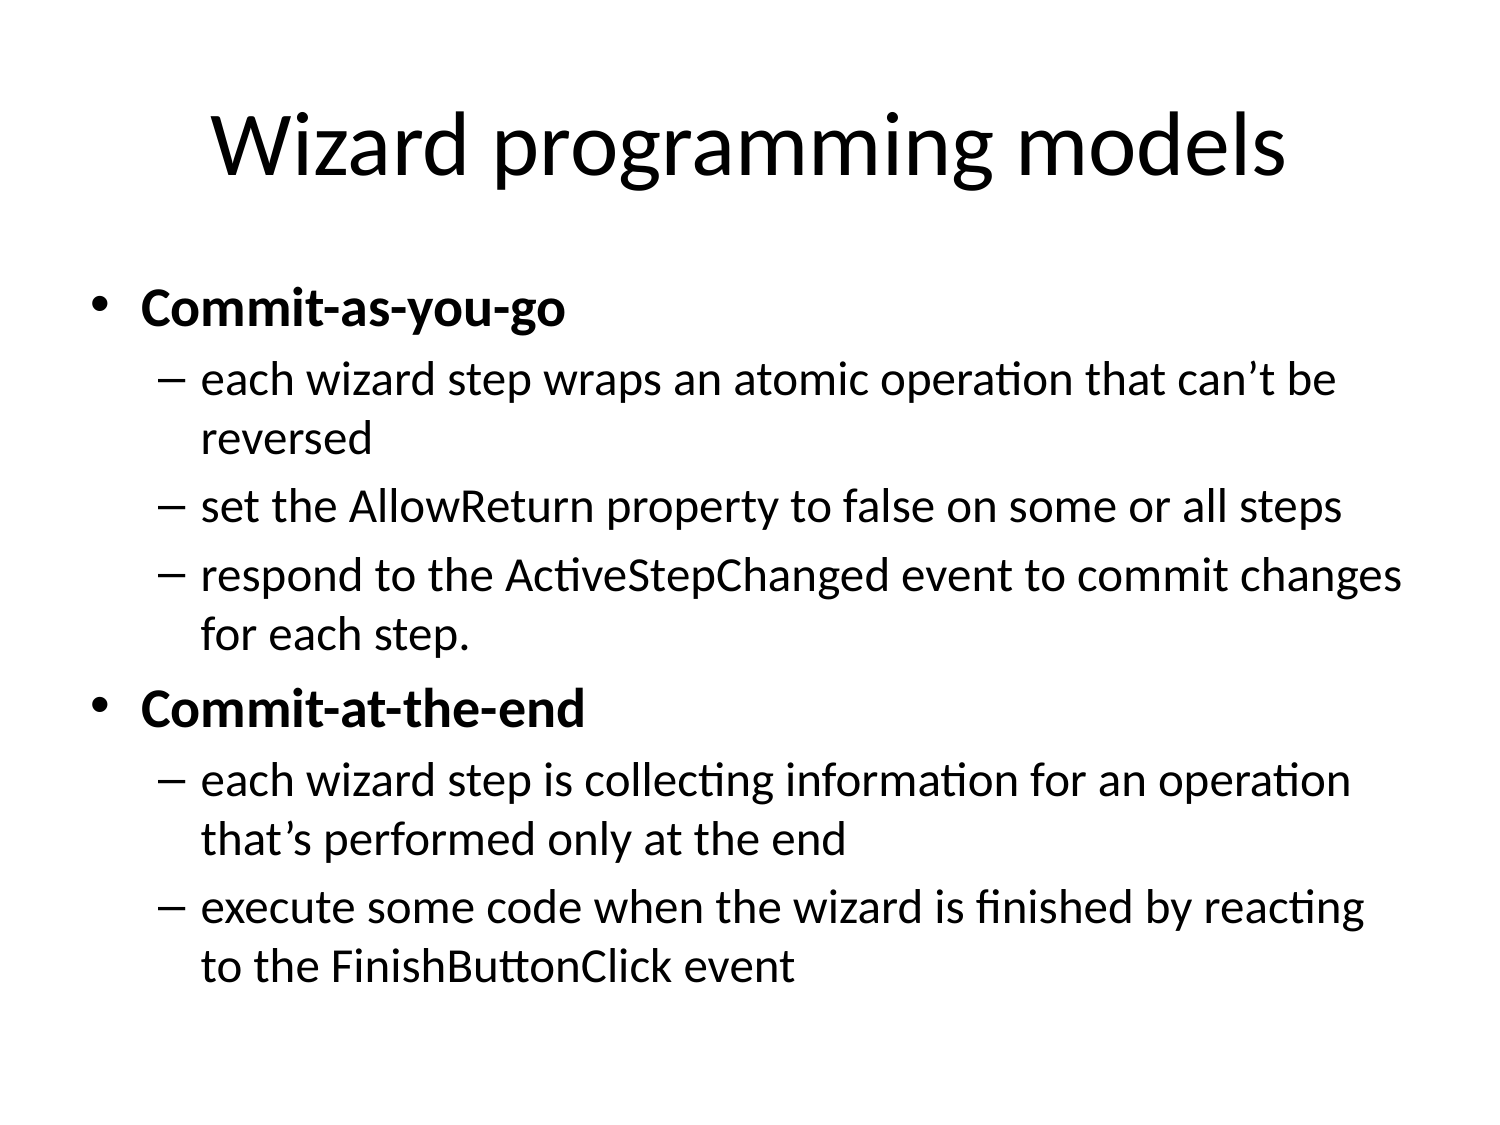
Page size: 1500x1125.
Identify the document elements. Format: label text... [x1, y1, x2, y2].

title Wizard programming models [75, 45, 1425, 233]
list Commit-as-you-go each wizard step wraps an atomic operation that can’t be reversed set the AllowReturn property to false on some or all steps respond to the ActiveStepChanged event to commit changes for each step. Commit-at-the-end each wizard step is collecting information for an operation that’s performed only at the end execute some code when the wizard is finished by reacting to the FinishButtonClick event [75, 262, 1425, 1005]
